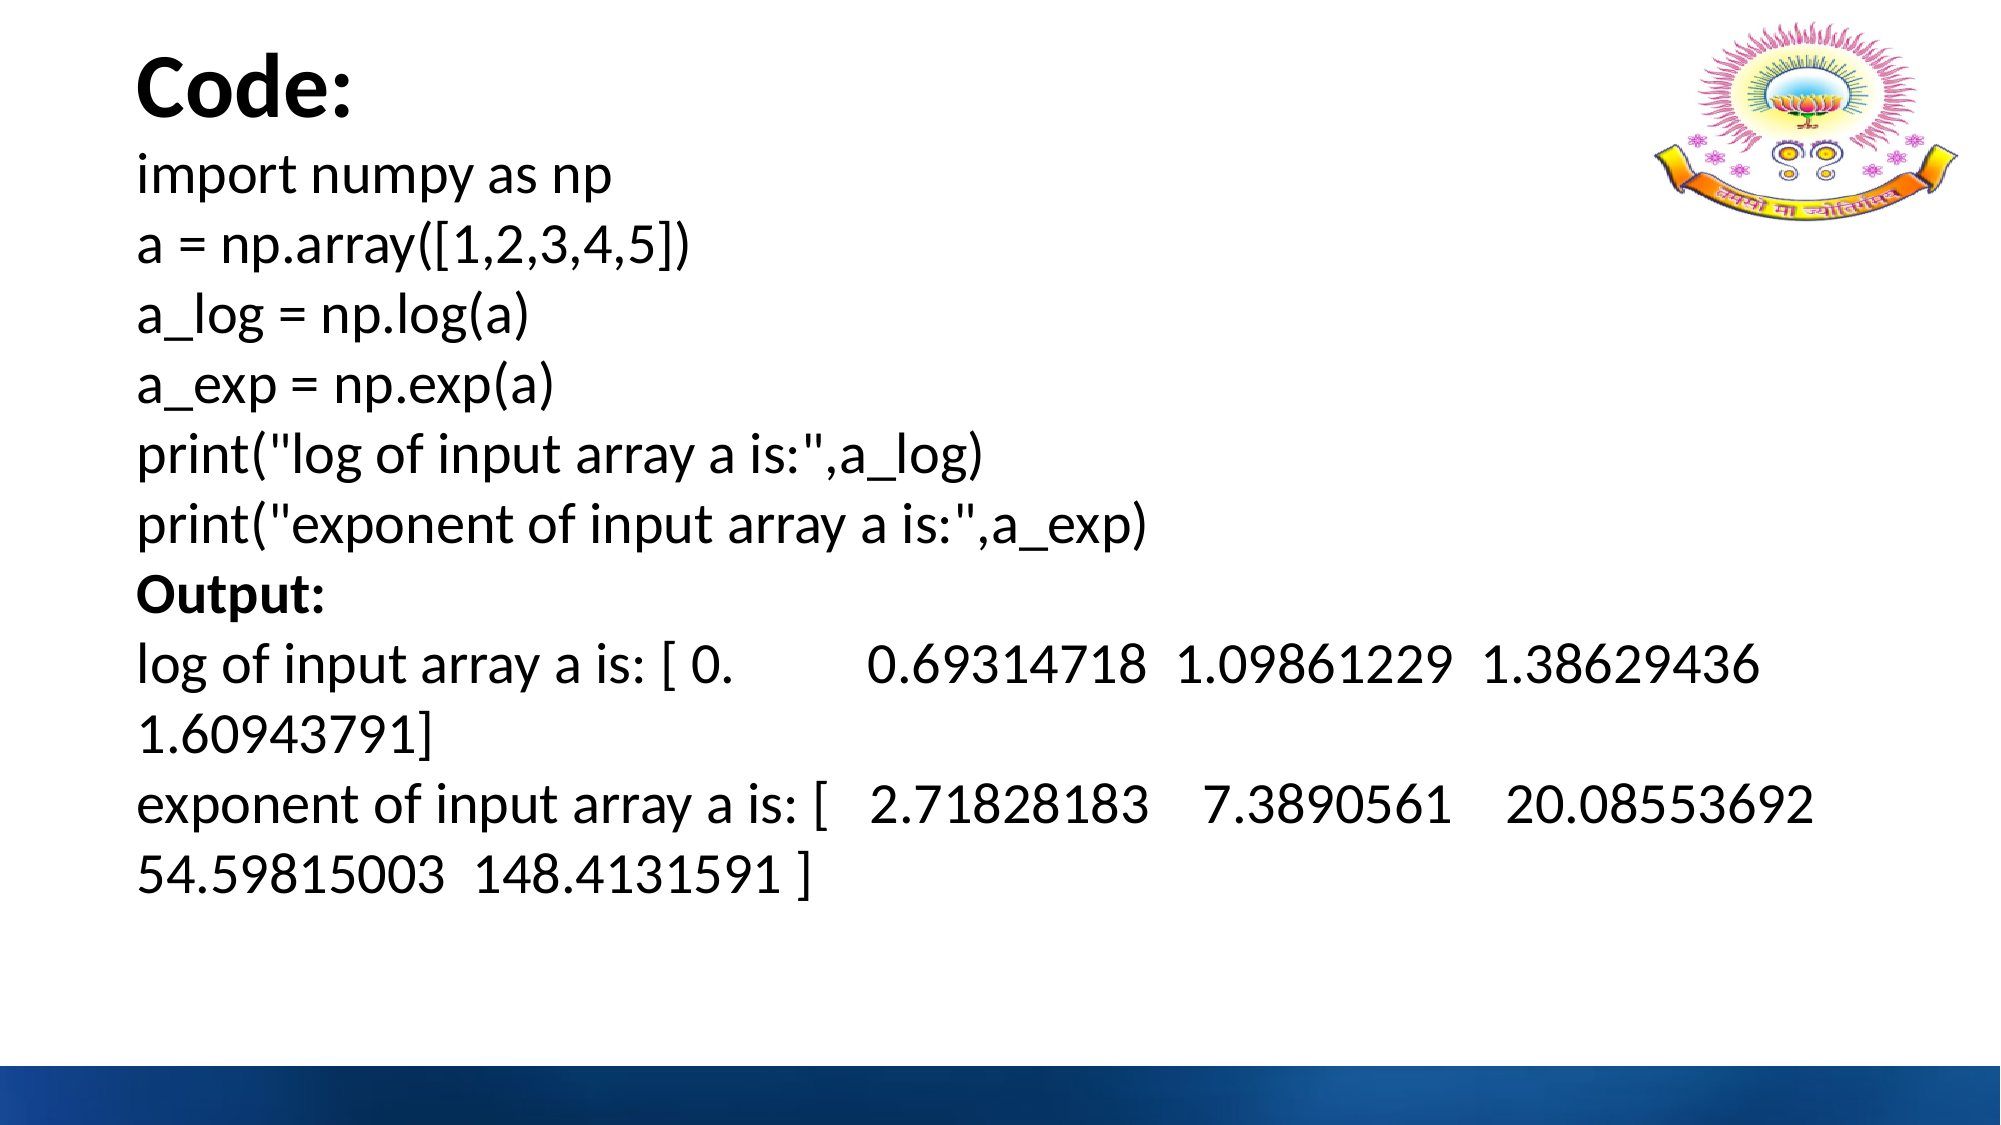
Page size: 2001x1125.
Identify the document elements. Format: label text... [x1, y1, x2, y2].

picture [0, 1066, 2000, 1125]
text_box Code: import numpy as np a = np.array([1,2,3,4,5]) a_log = np.log(a) a_exp = np.exp(a) print("log of input array a is:",a_log) print("exponent of input array a is:",a_exp) Output: log of input array a is: [ 0. 0.69314718 1.09861229 1.38629436 1.60943791] exponent of input array a is: [ 2.71828183 7.3890561 20.08553692 54.59815003 148.4131591 ] [119, 16, 1955, 915]
picture [1644, 19, 1976, 226]
